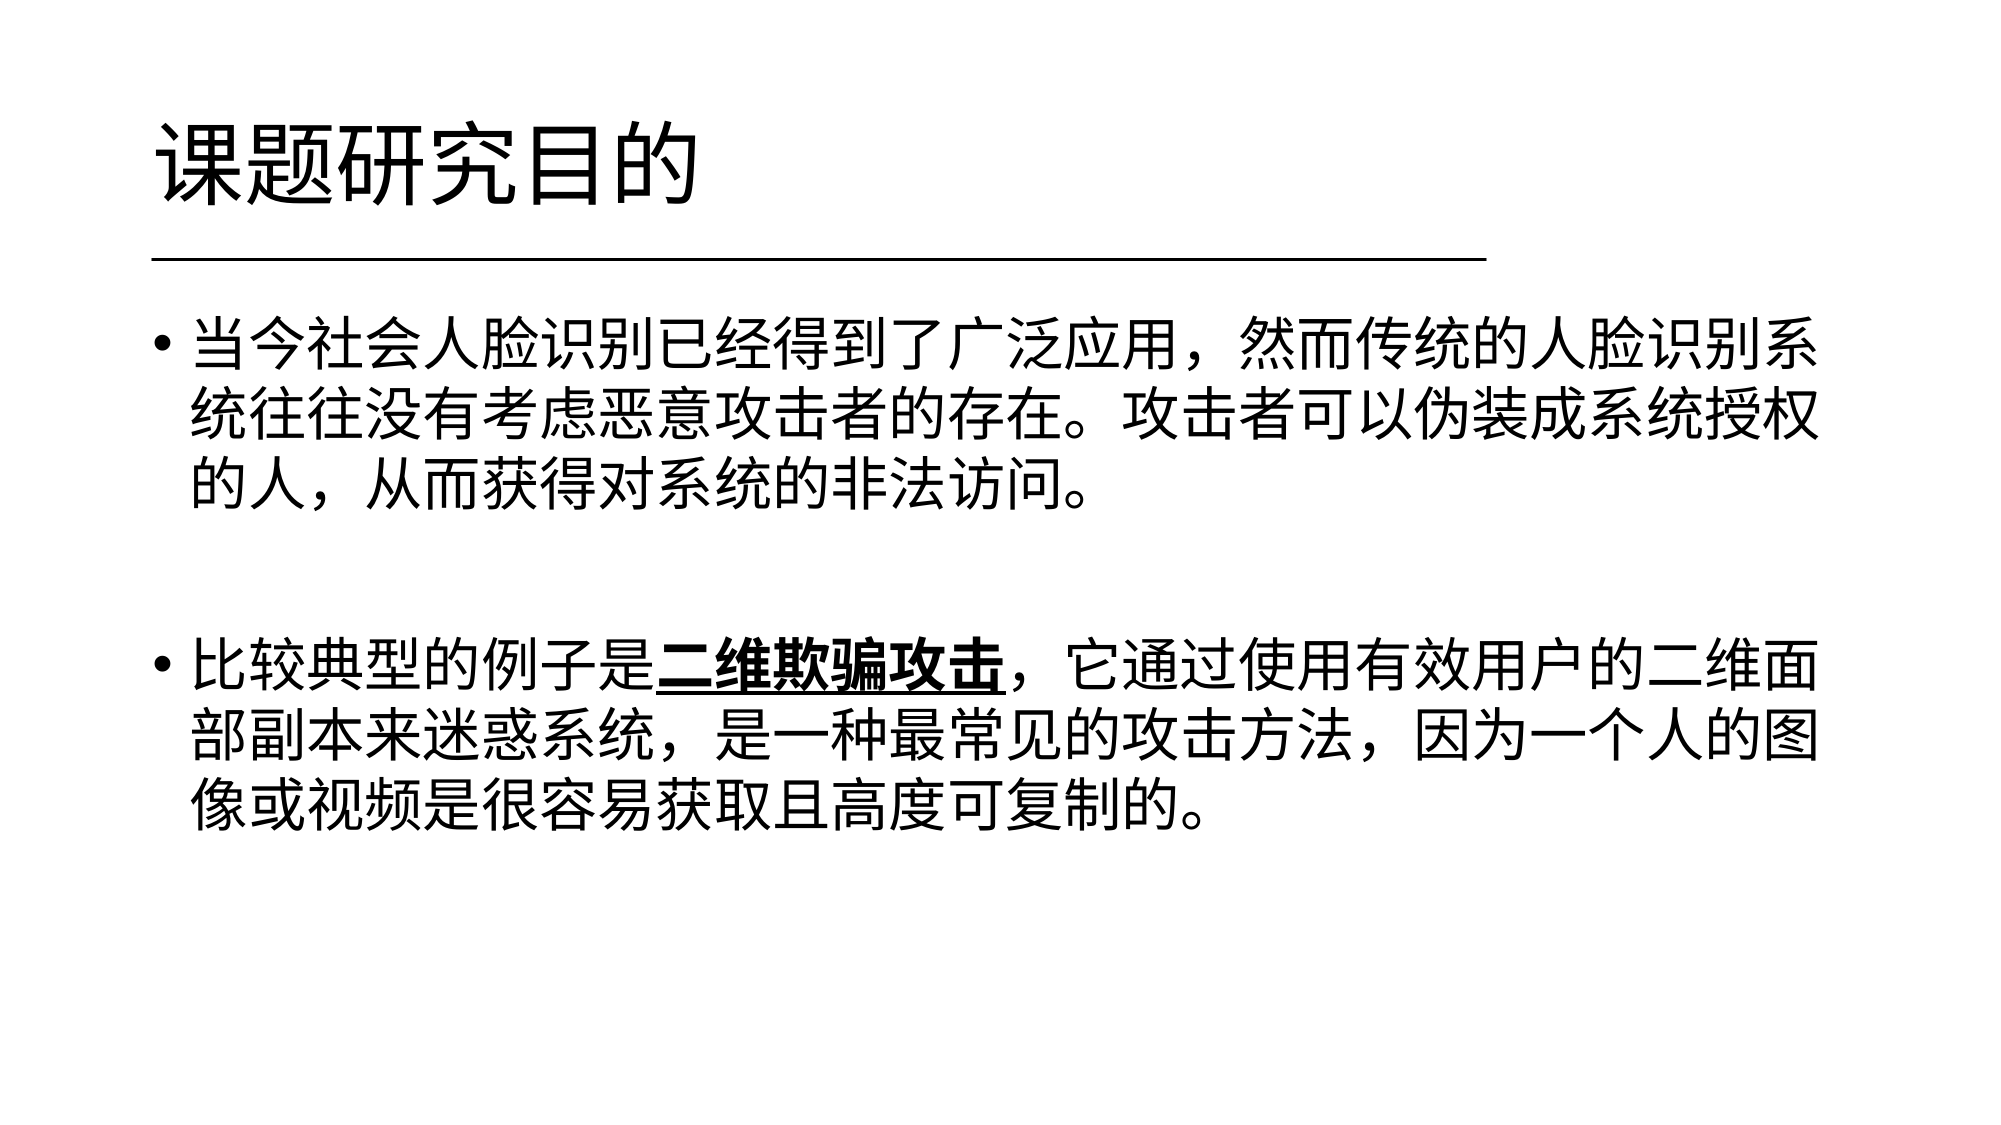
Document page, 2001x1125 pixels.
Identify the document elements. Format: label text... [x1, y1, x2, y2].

title 课题研究目的 [137, 59, 1863, 278]
picture [151, 258, 1488, 262]
list 当今社会人脸识别已经得到了广泛应用，然而传统的人脸识别系统往往没有考虑恶意攻击者的存在。攻击者可以伪装成系统授权的人，从而获得对系统的非法访问。 比较典型的例子是二维欺骗攻击，它通过使用有效用户的二维面部副本来迷惑系统，是一种最常见的攻击方法，因为一个人的图像或视频是很容易获取且高度可复制的。 [137, 299, 1863, 1043]
